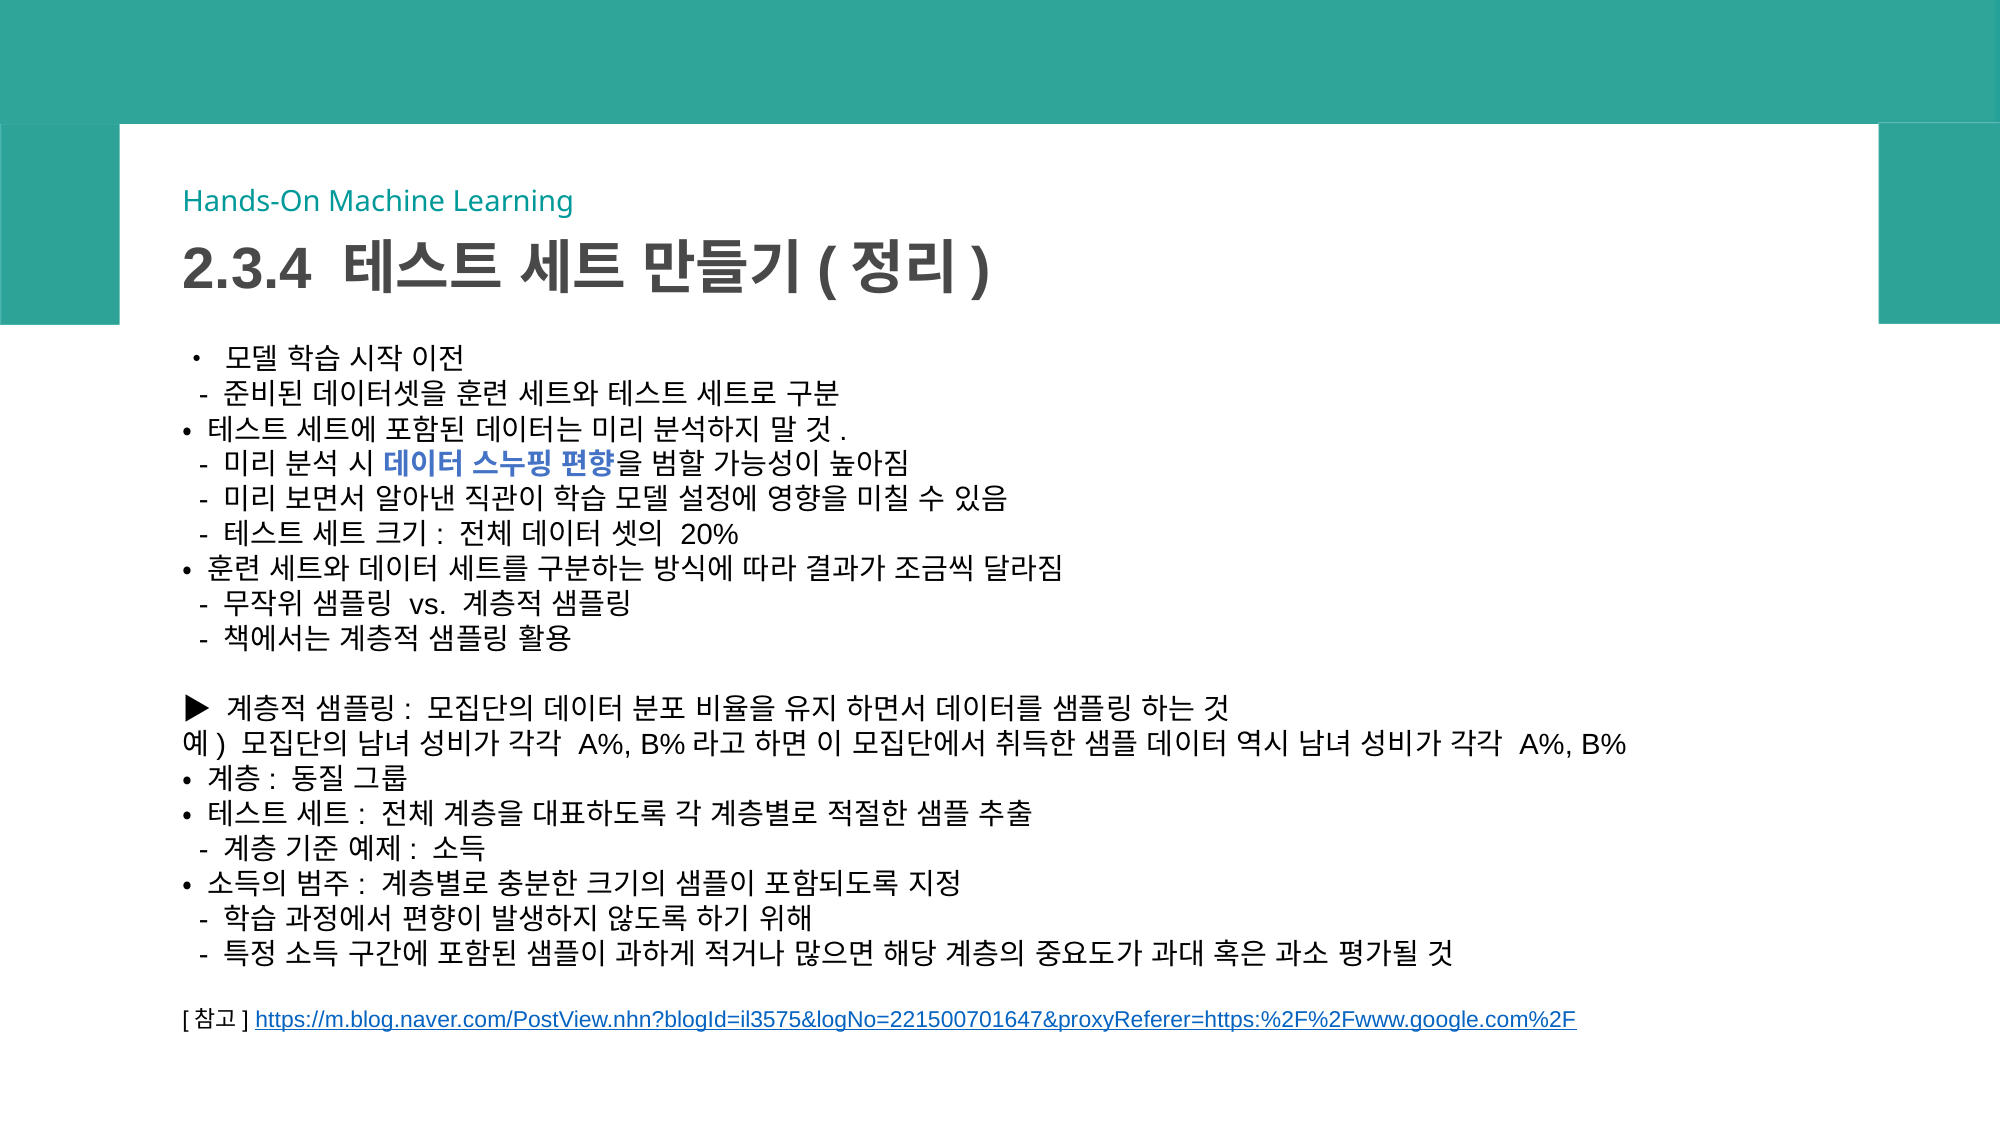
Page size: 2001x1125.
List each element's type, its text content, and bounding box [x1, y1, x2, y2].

text_box • 모델 학습 시작 이전 - 준비된 데이터셋을 훈련 세트와 테스트 세트로 구분 • 테스트 세트에 포함된 데이터는 미리 분석하지 말 것. - 미리 분석 시 데이터 스누핑 편향을 범할 가능성이 높아짐 - 미리 보면서 알아낸 직관이 학습 모델 설정에 영향을 미칠 수 있음 - 테스트 세트 크기: 전체 데이터 셋의 20% • 훈련 세트와 데이터 세트를 구분하는 방식에 따라 결과가 조금씩 달라짐 - 무작위 샘플링 vs. 계층적 샘플링 - 책에서는 계층적 샘플링 활용 ▶ 계층적 샘플링: 모집단의 데이터 분포 비율을 유지 하면서 데이터를 샘플링 하는 것 예) 모집단의 남녀 성비가 각각 A%, B%라고 하면 이 모집단에서 취득한 샘플 데이터 역시 남녀 성비가 각각 A%, B% • 계층: 동질 그룹 • 테스트 세트: 전체 계층을 대표하도록 각 계층별로 적절한 샘플 추출 - 계층 기준 예제: 소득 • 소득의 범주: 계층별로 충분한 크기의 샘플이 포함되도록 지정 - 학습 과정에서 편향이 발생하지 않도록 하기 위해 - 특정 소득 구간에 포함된 샘플이 과하게 적거나 많으면 해당 계층의 중요도가 과대 혹은 과소 평가될 것 [참고] https://m.blog.naver.com/PostView.nhn?blogId=il3575&logNo=221500701647&proxyReferer=https:%2F%2Fwww.google.com%2F [167, 333, 1819, 1045]
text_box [0, 0, 2000, 325]
